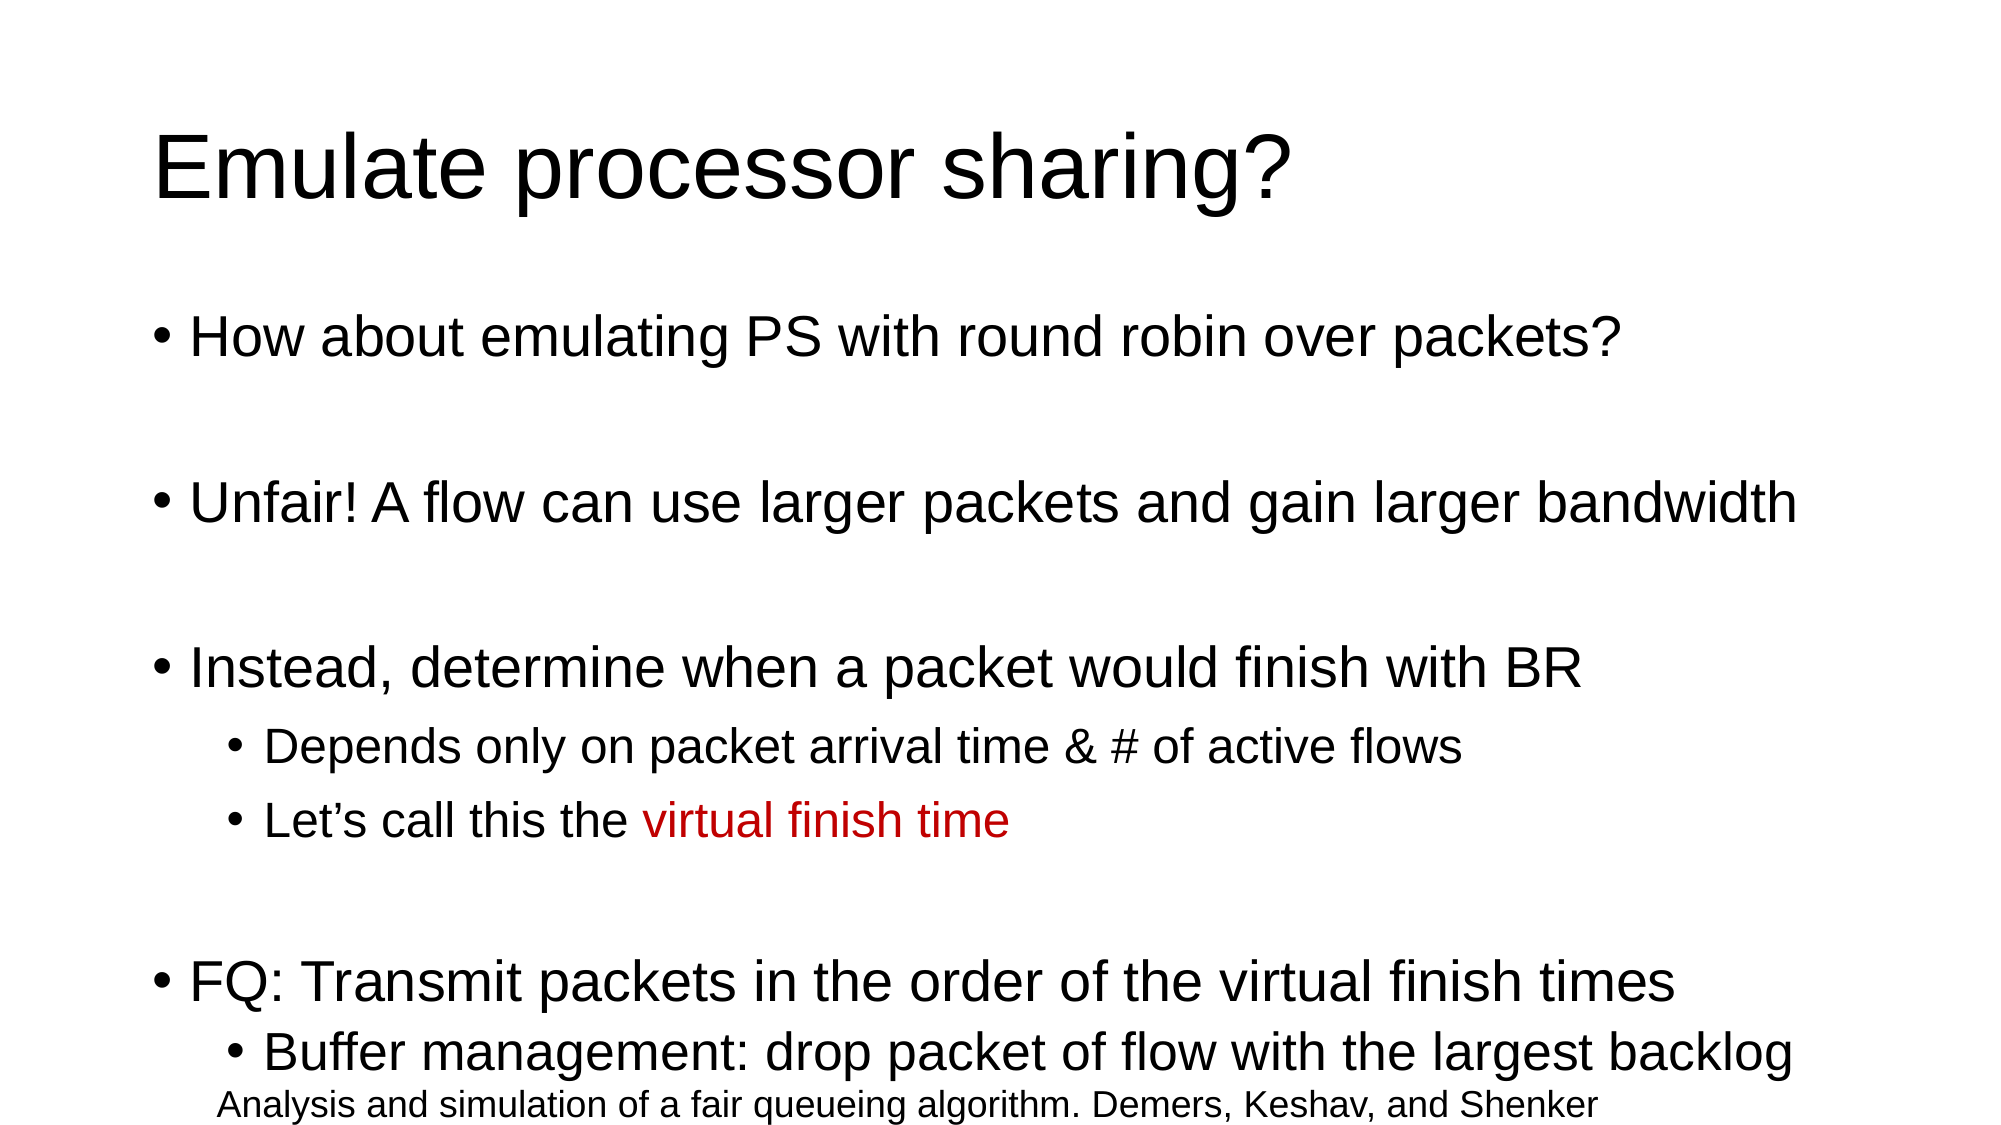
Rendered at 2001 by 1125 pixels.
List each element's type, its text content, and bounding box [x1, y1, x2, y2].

list How about emulating PS with round robin over packets? Unfair! A flow can use larger packets and gain larger bandwidth Instead, determine when a packet would finish with BR Depends only on packet arrival time & # of active flows Let’s call this the virtual finish time FQ: Transmit packets in the order of the virtual finish times Buffer management: drop packet of flow with the largest backlog [137, 299, 1863, 1094]
title Emulate processor sharing? [137, 59, 1863, 278]
text_box Analysis and simulation of a fair queueing algorithm. Demers, Keshav, and Shenker [22, 1072, 1794, 1125]
